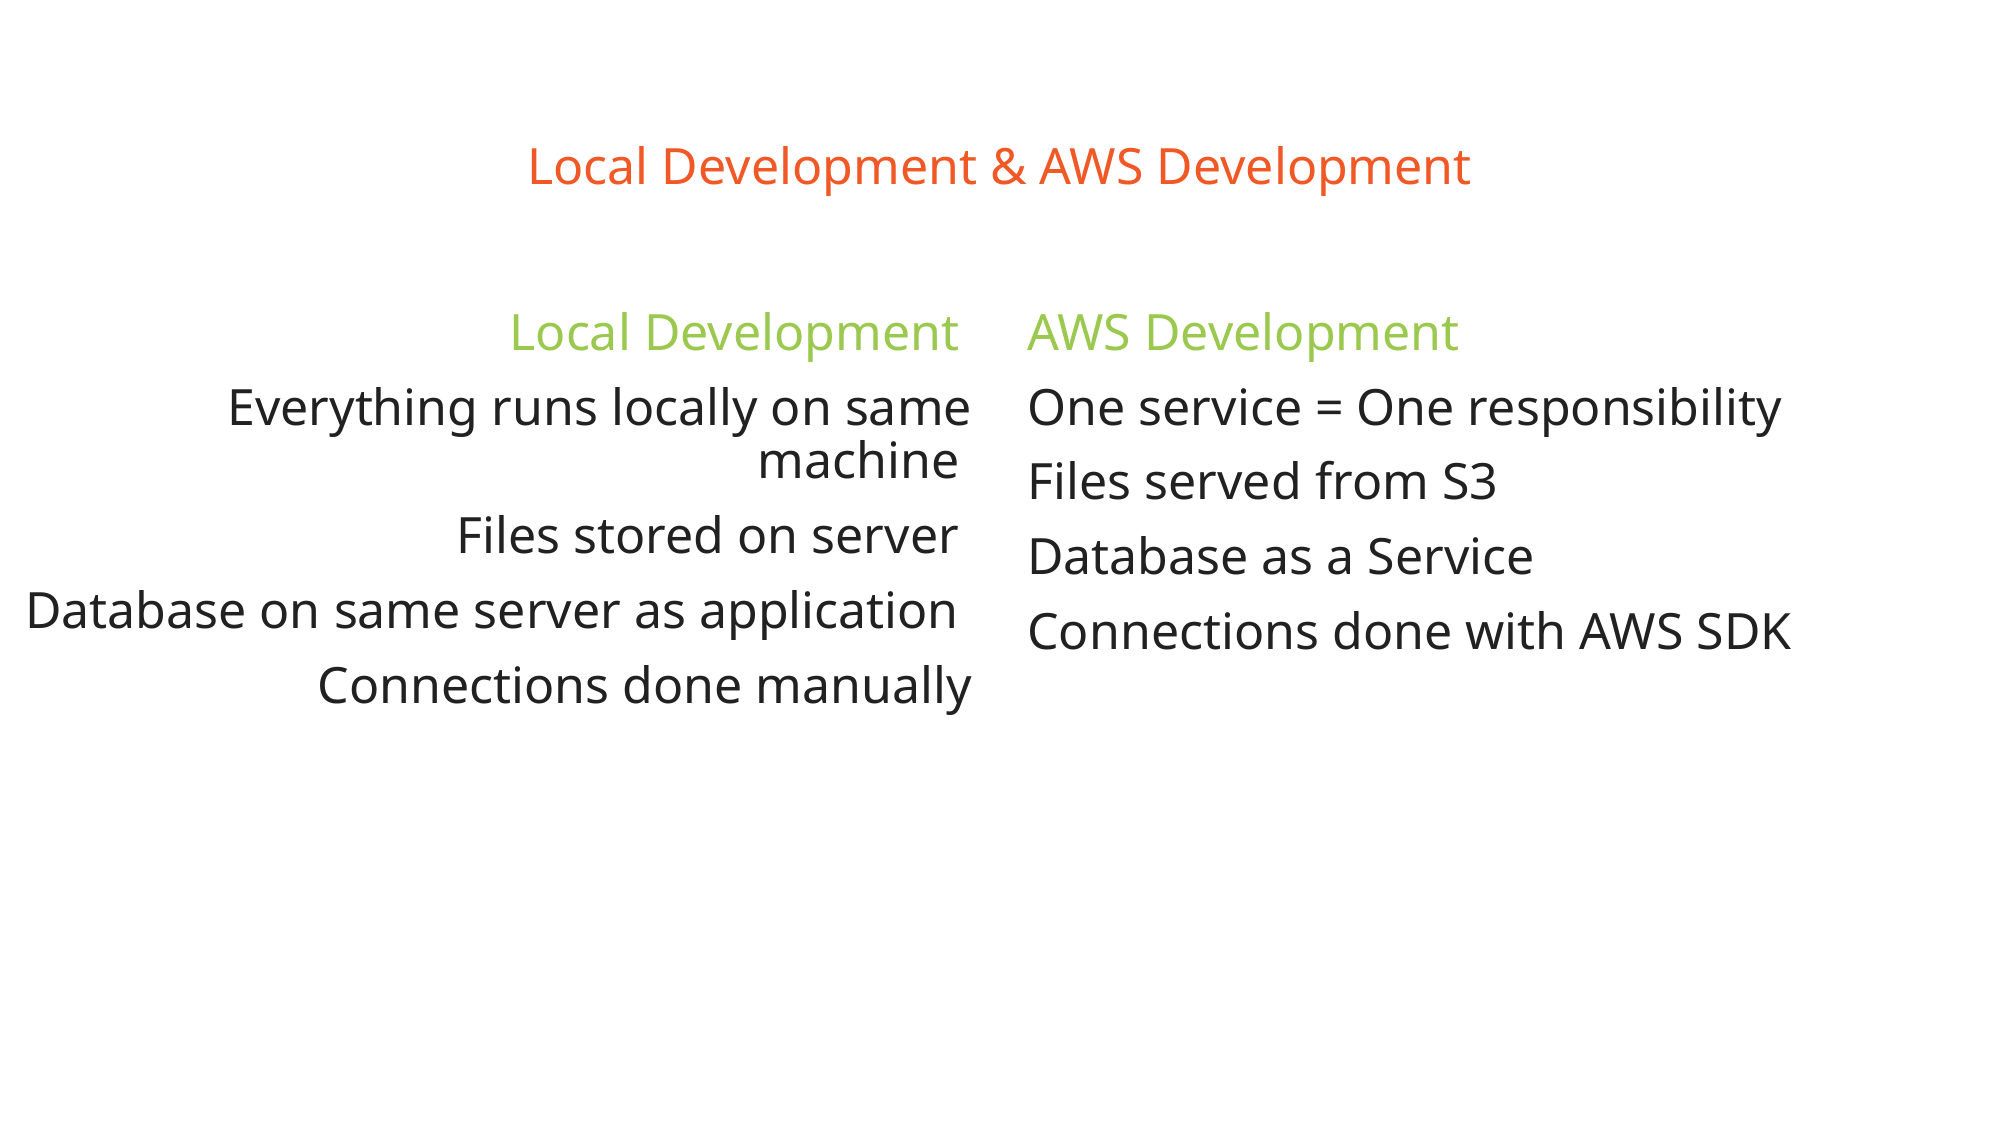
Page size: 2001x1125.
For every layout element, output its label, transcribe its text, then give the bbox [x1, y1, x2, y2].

list Local Development Everything runs locally on same machine Files stored on server Database on same server as application Connections done manually [0, 299, 988, 1014]
title Local Development & AWS Development [137, 59, 1863, 278]
list AWS Development One service = One responsibility Files served from S3 Database as a Service Connections done with AWS SDK [1012, 299, 1863, 1014]
